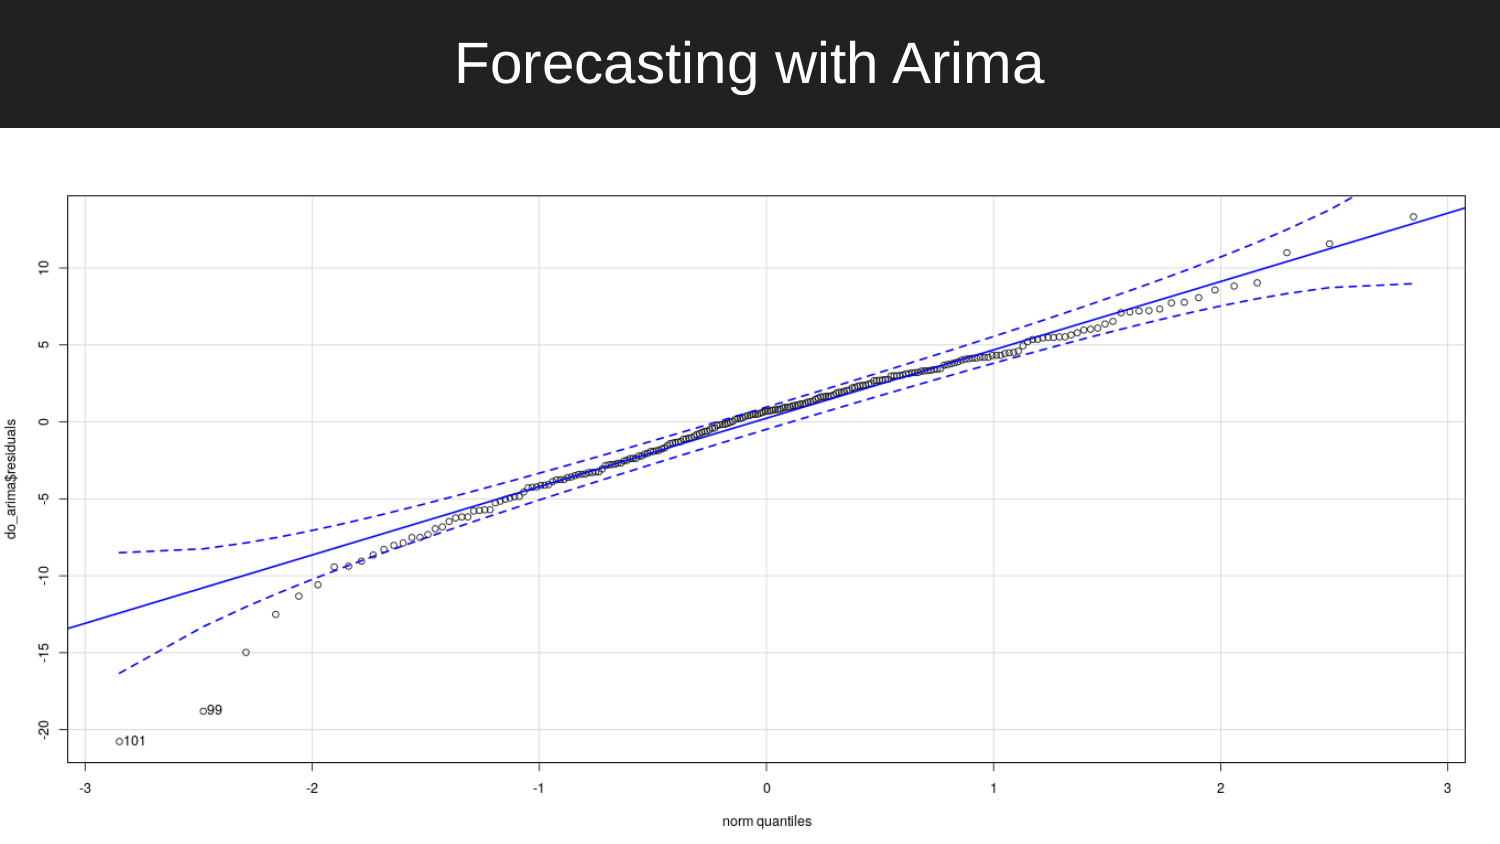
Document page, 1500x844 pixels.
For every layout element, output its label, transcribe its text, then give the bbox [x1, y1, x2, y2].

picture [0, 128, 1500, 844]
title Forecasting with Arima [51, 10, 1449, 105]
